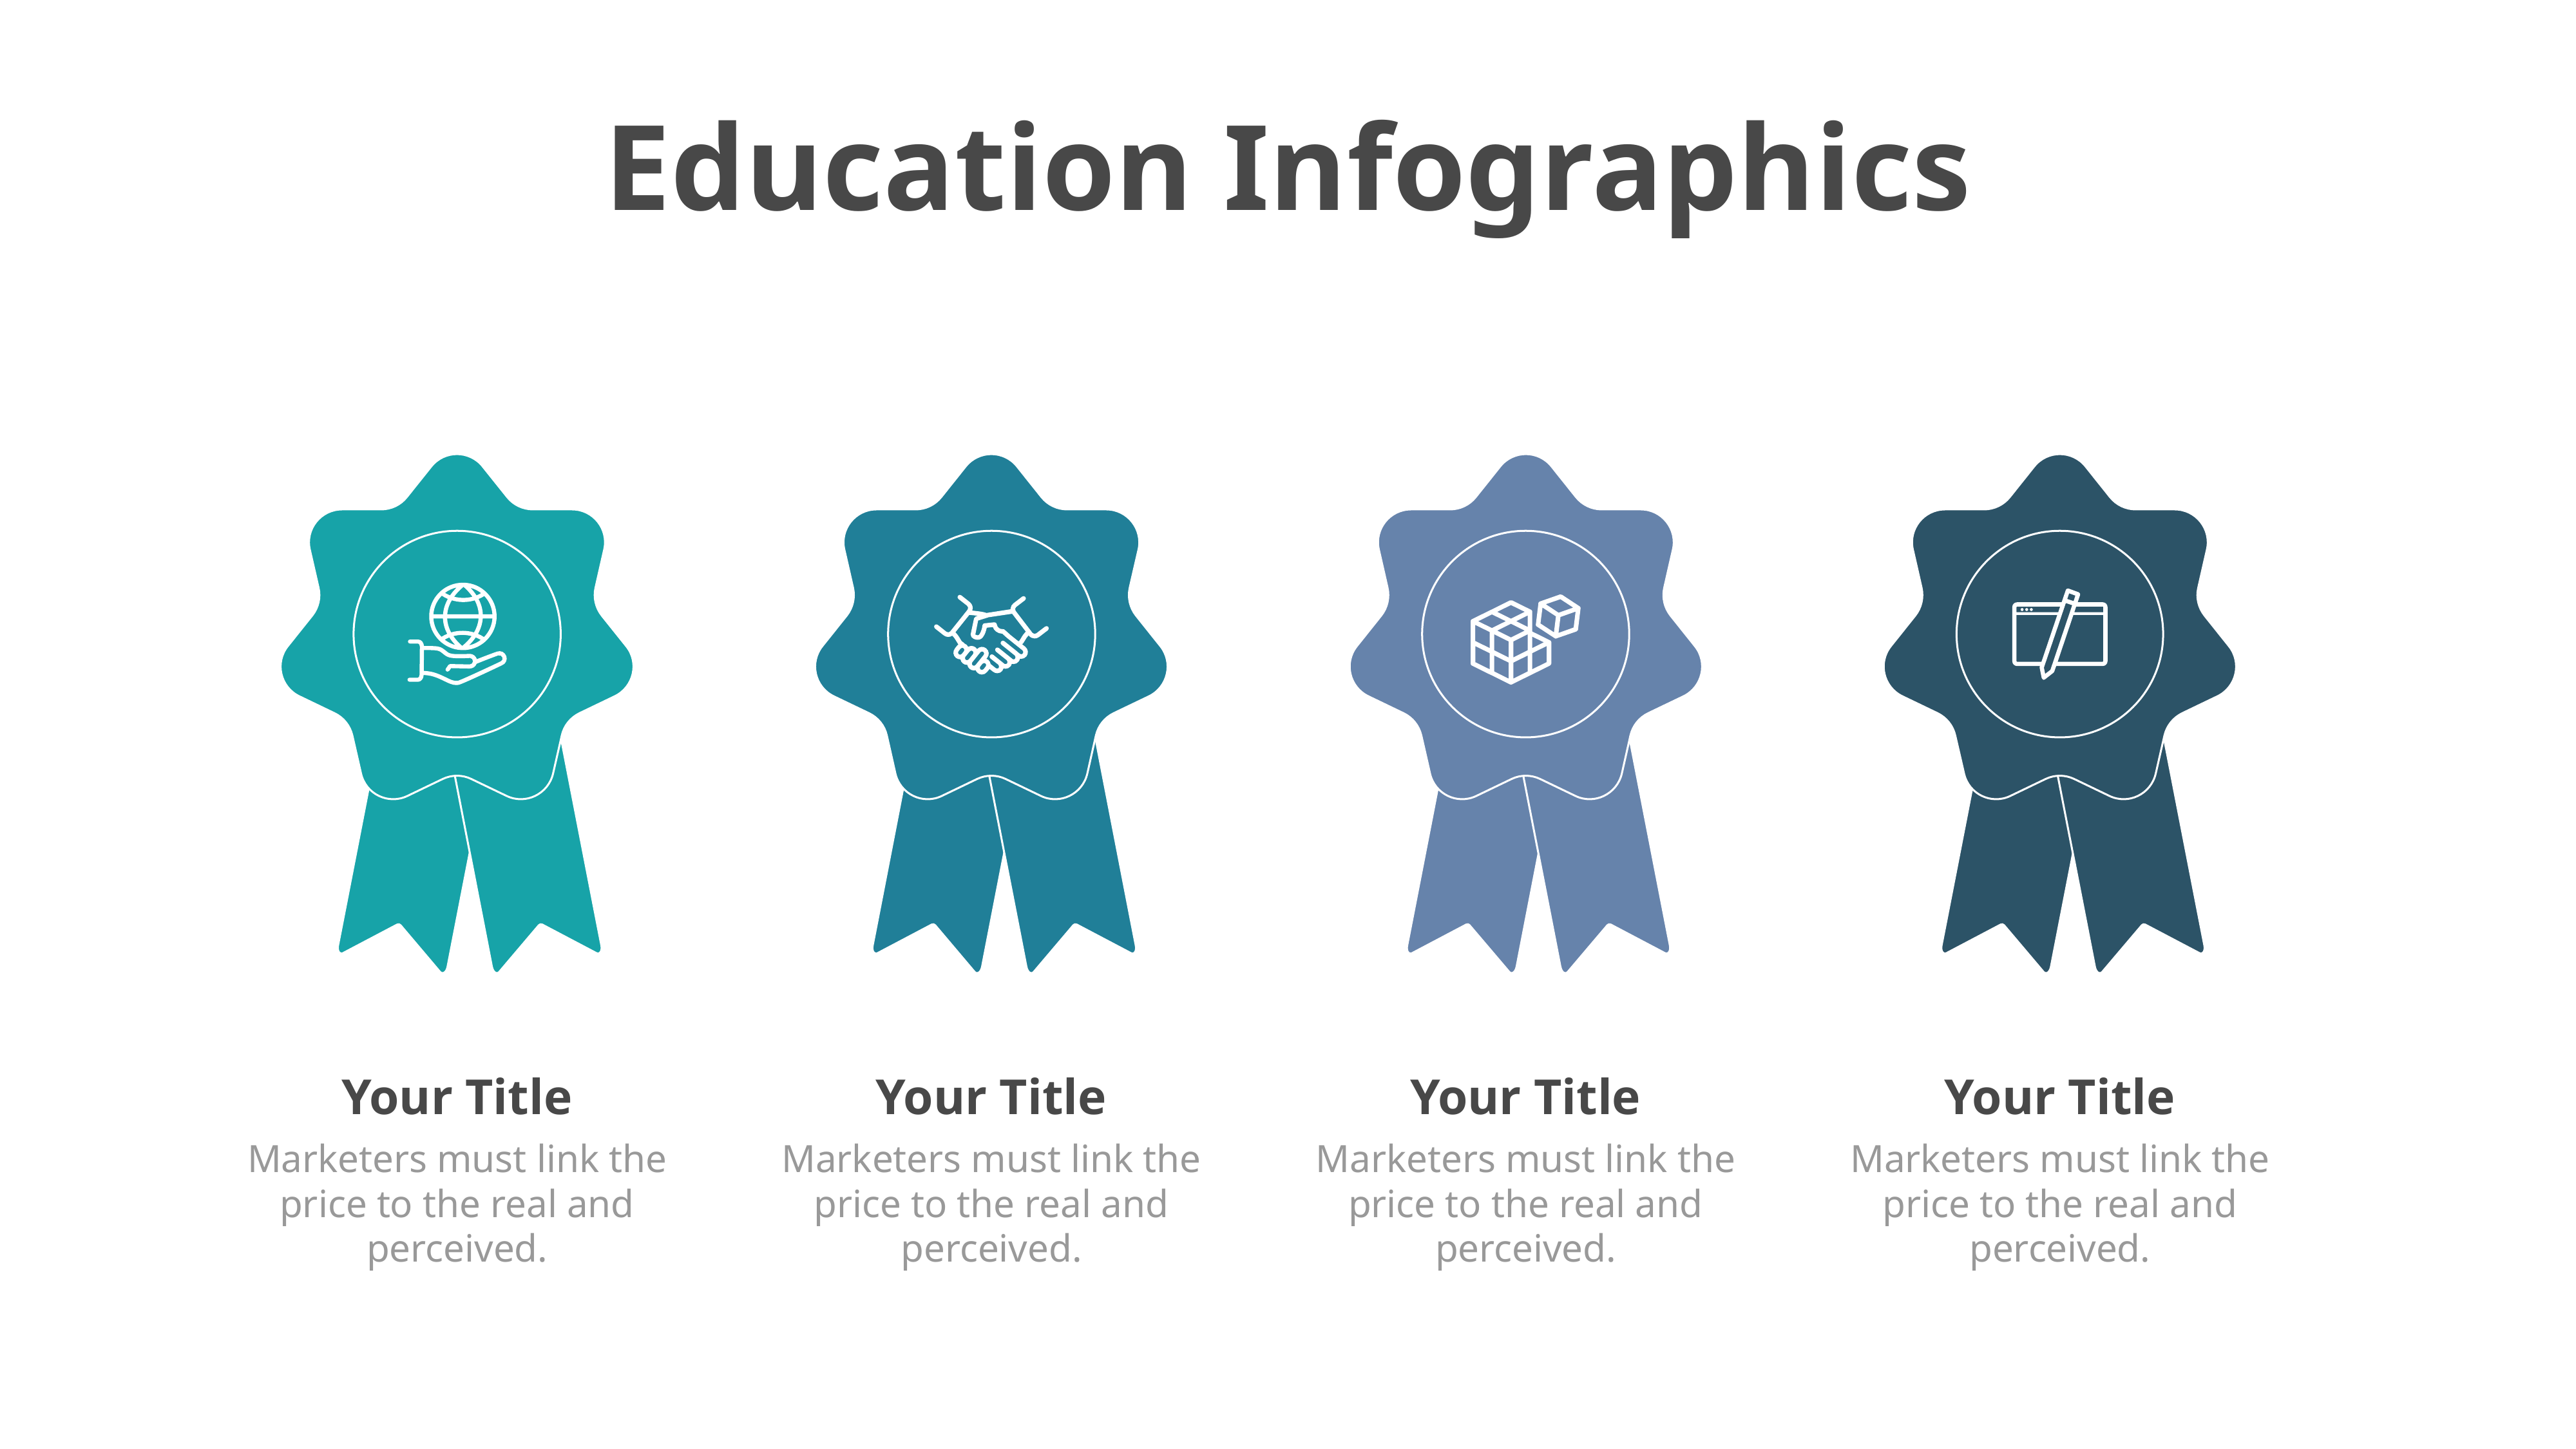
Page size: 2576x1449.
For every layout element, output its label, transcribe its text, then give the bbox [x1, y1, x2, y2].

text_box [1941, 776, 2073, 974]
text_box [353, 531, 561, 737]
text_box [1523, 739, 1670, 974]
text_box [338, 776, 470, 974]
text_box [1956, 531, 2164, 737]
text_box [2012, 588, 2108, 680]
text_box [1350, 454, 1703, 799]
text_box [872, 776, 1004, 974]
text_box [736, 1061, 1246, 1231]
text_box [280, 454, 634, 799]
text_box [202, 1061, 712, 1231]
text_box [1407, 776, 1538, 974]
text_box [1884, 454, 2237, 799]
text_box [1422, 531, 1630, 737]
text_box [989, 739, 1136, 974]
text_box Education Infographics [595, 88, 1981, 239]
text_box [1805, 1061, 2314, 1231]
text_box [888, 531, 1096, 737]
text_box [934, 594, 1049, 675]
text_box [815, 454, 1168, 799]
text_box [1471, 594, 1581, 685]
text_box [455, 739, 602, 974]
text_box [407, 582, 507, 685]
text_box [2057, 739, 2205, 974]
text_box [1271, 1061, 1780, 1231]
